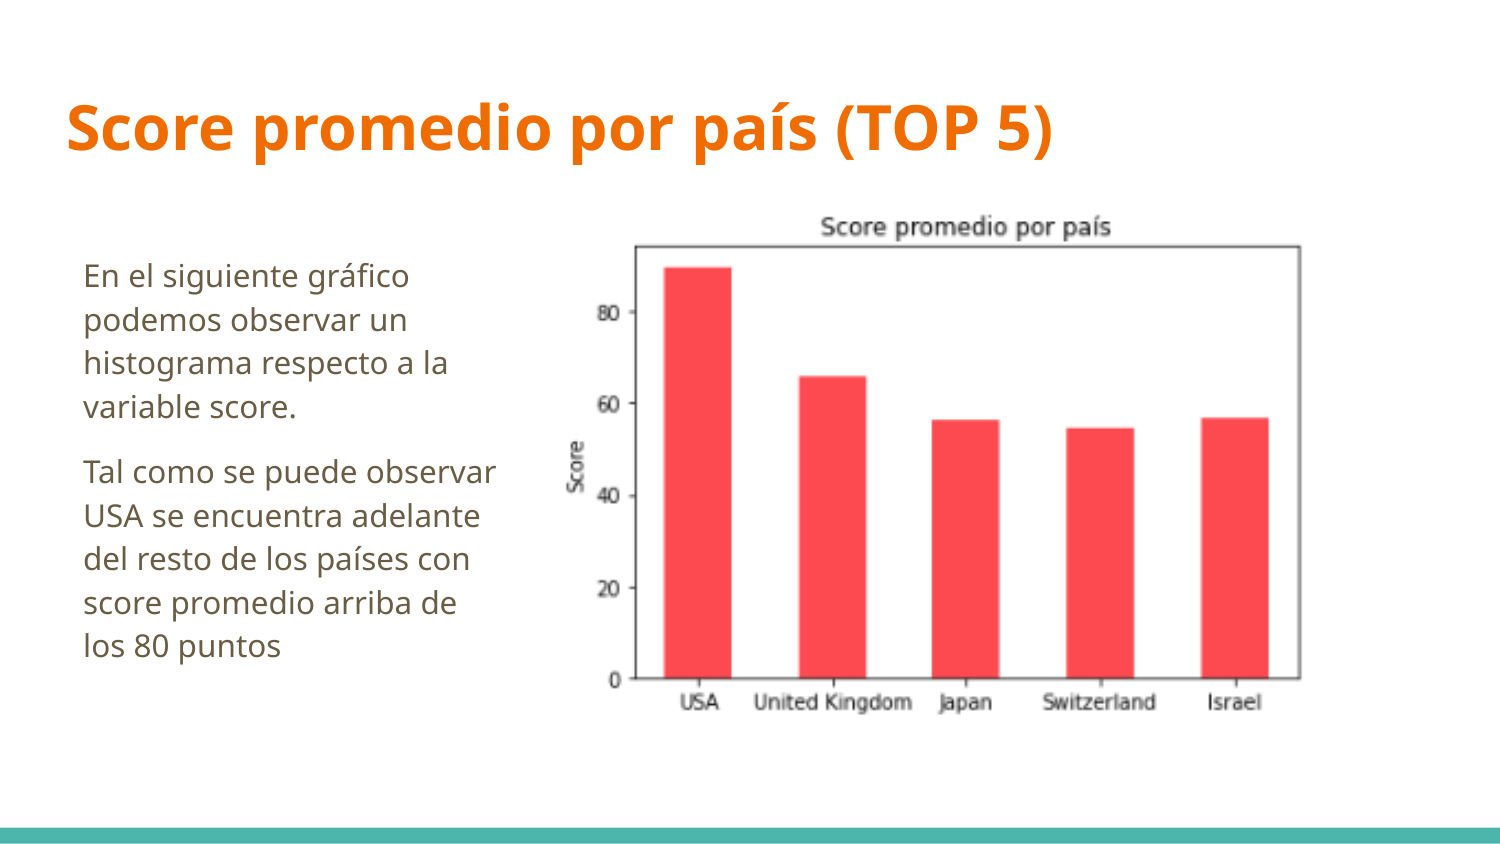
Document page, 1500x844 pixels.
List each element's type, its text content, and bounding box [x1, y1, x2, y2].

list En el siguiente gráfico podemos observar un histograma respecto a la variable score. Tal como se puede observar USA se encuentra adelante del resto de los países con score promedio arriba de los 80 puntos [68, 235, 517, 682]
title Score promedio por país (TOP 5) [51, 72, 1449, 189]
picture [556, 198, 1377, 737]
